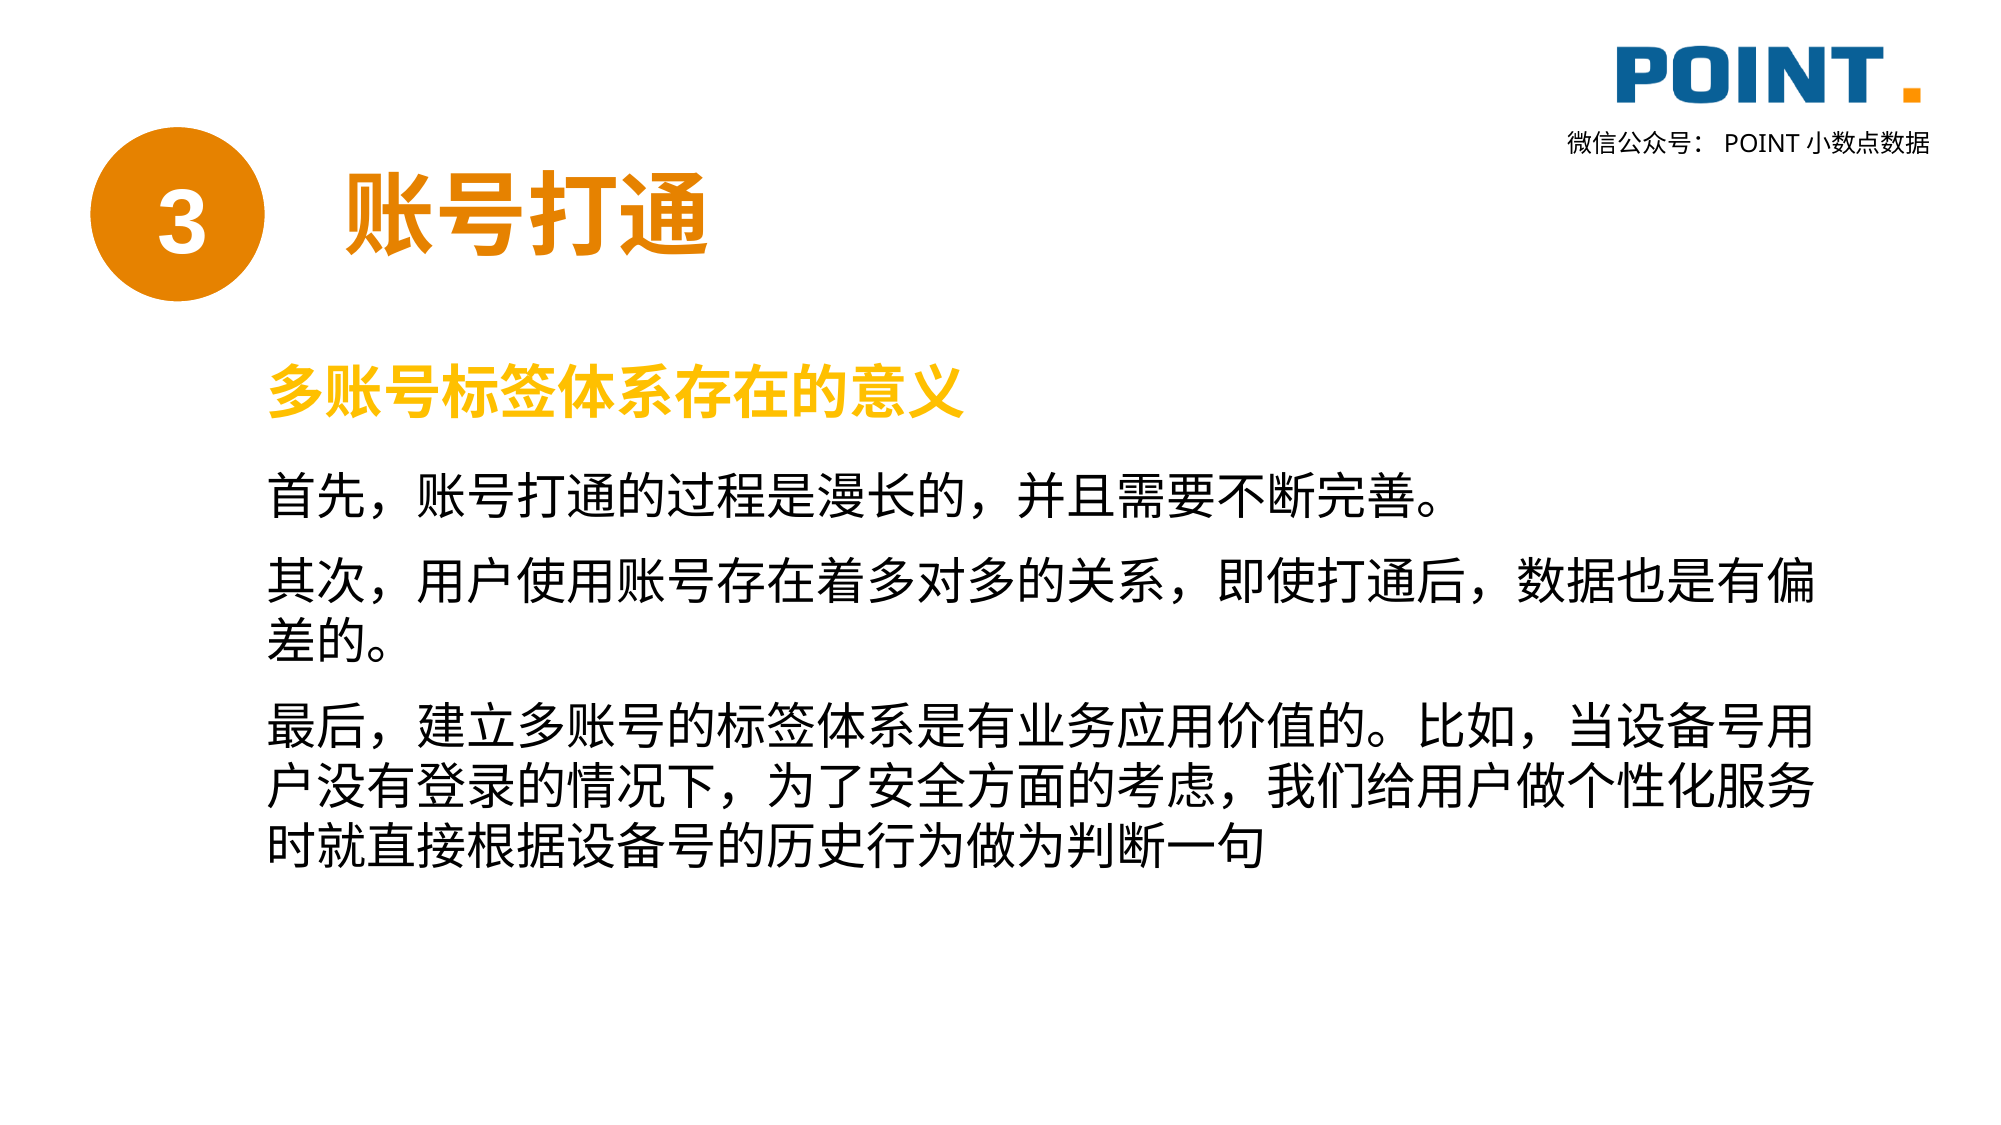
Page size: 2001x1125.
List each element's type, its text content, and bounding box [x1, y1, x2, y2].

text_box 账号打通 [328, 161, 1729, 291]
text_box 首先，账号打通的过程是漫长的，并且需要不断完善。 其次，用户使用账号存在着多对多的关系，即使打通后，数据也是有偏差的。 最后，建立多账号的标签体系是有业务应用价值的。比如，当设备号用户没有登录的情况下，为了安全方面的考虑，我们给用户做个性化服务时就直接根据设备号的历史行为做为判断一句 [251, 457, 1876, 882]
text_box [82, 119, 273, 309]
text_box 多账号标签体系存在的意义 [251, 348, 1375, 433]
text_box 3 [142, 155, 223, 280]
picture [1599, 19, 1931, 132]
